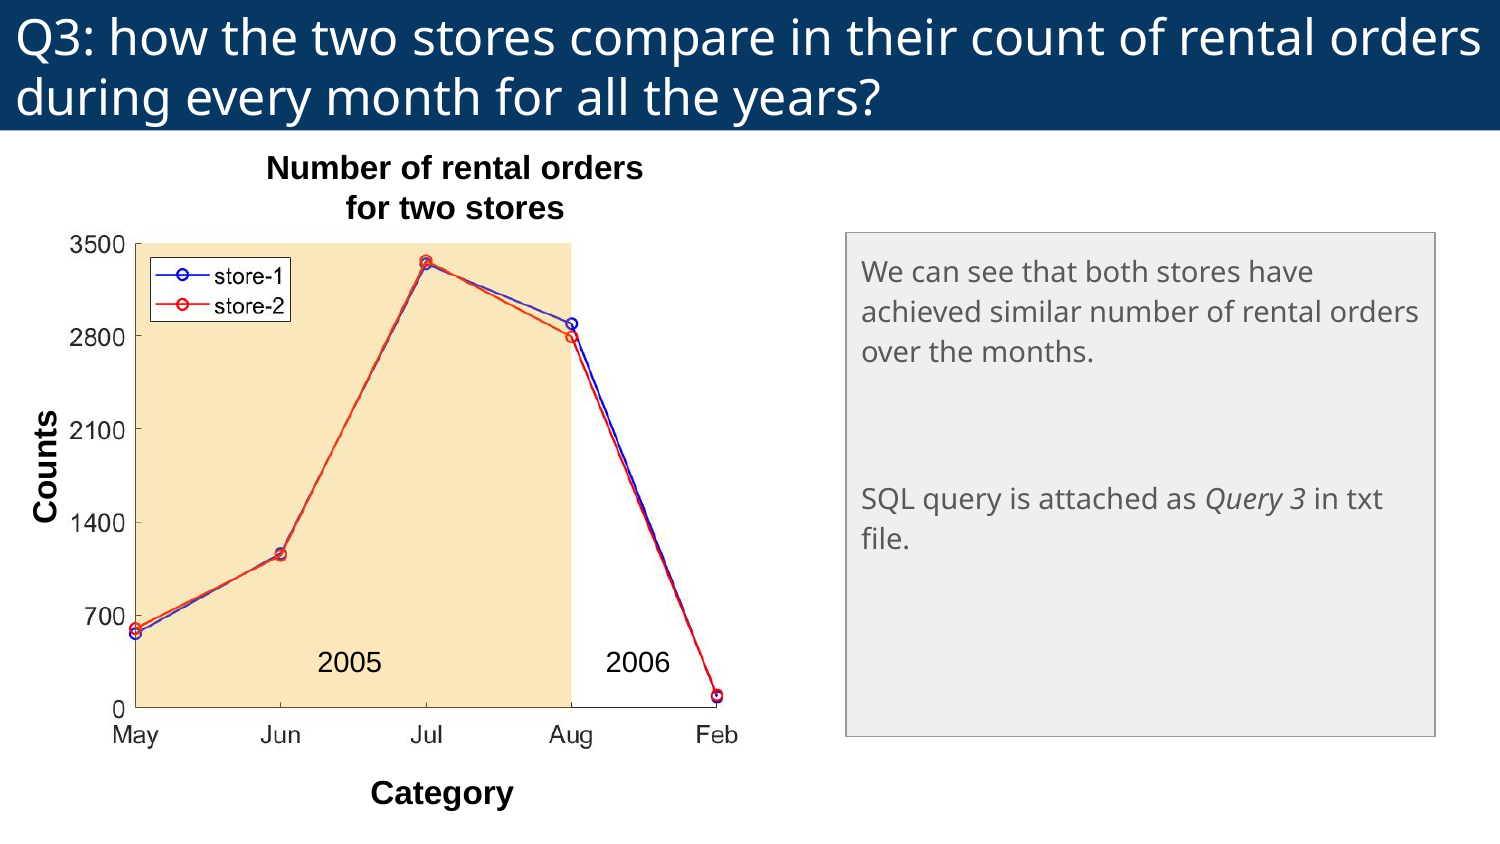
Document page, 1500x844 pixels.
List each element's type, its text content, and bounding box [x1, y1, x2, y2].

picture [64, 199, 789, 770]
text_box Counts [15, 339, 59, 539]
text_box Number of rental orders for two stores [246, 139, 664, 198]
list We can see that both stores have achieved similar number of rental orders over the months. SQL query is attached as Query 3 in txt file. [846, 232, 1436, 737]
title Q3: how the two stores compare in their count of rental orders during every month for all the years? [0, 0, 1500, 131]
text_box Category [355, 779, 555, 820]
